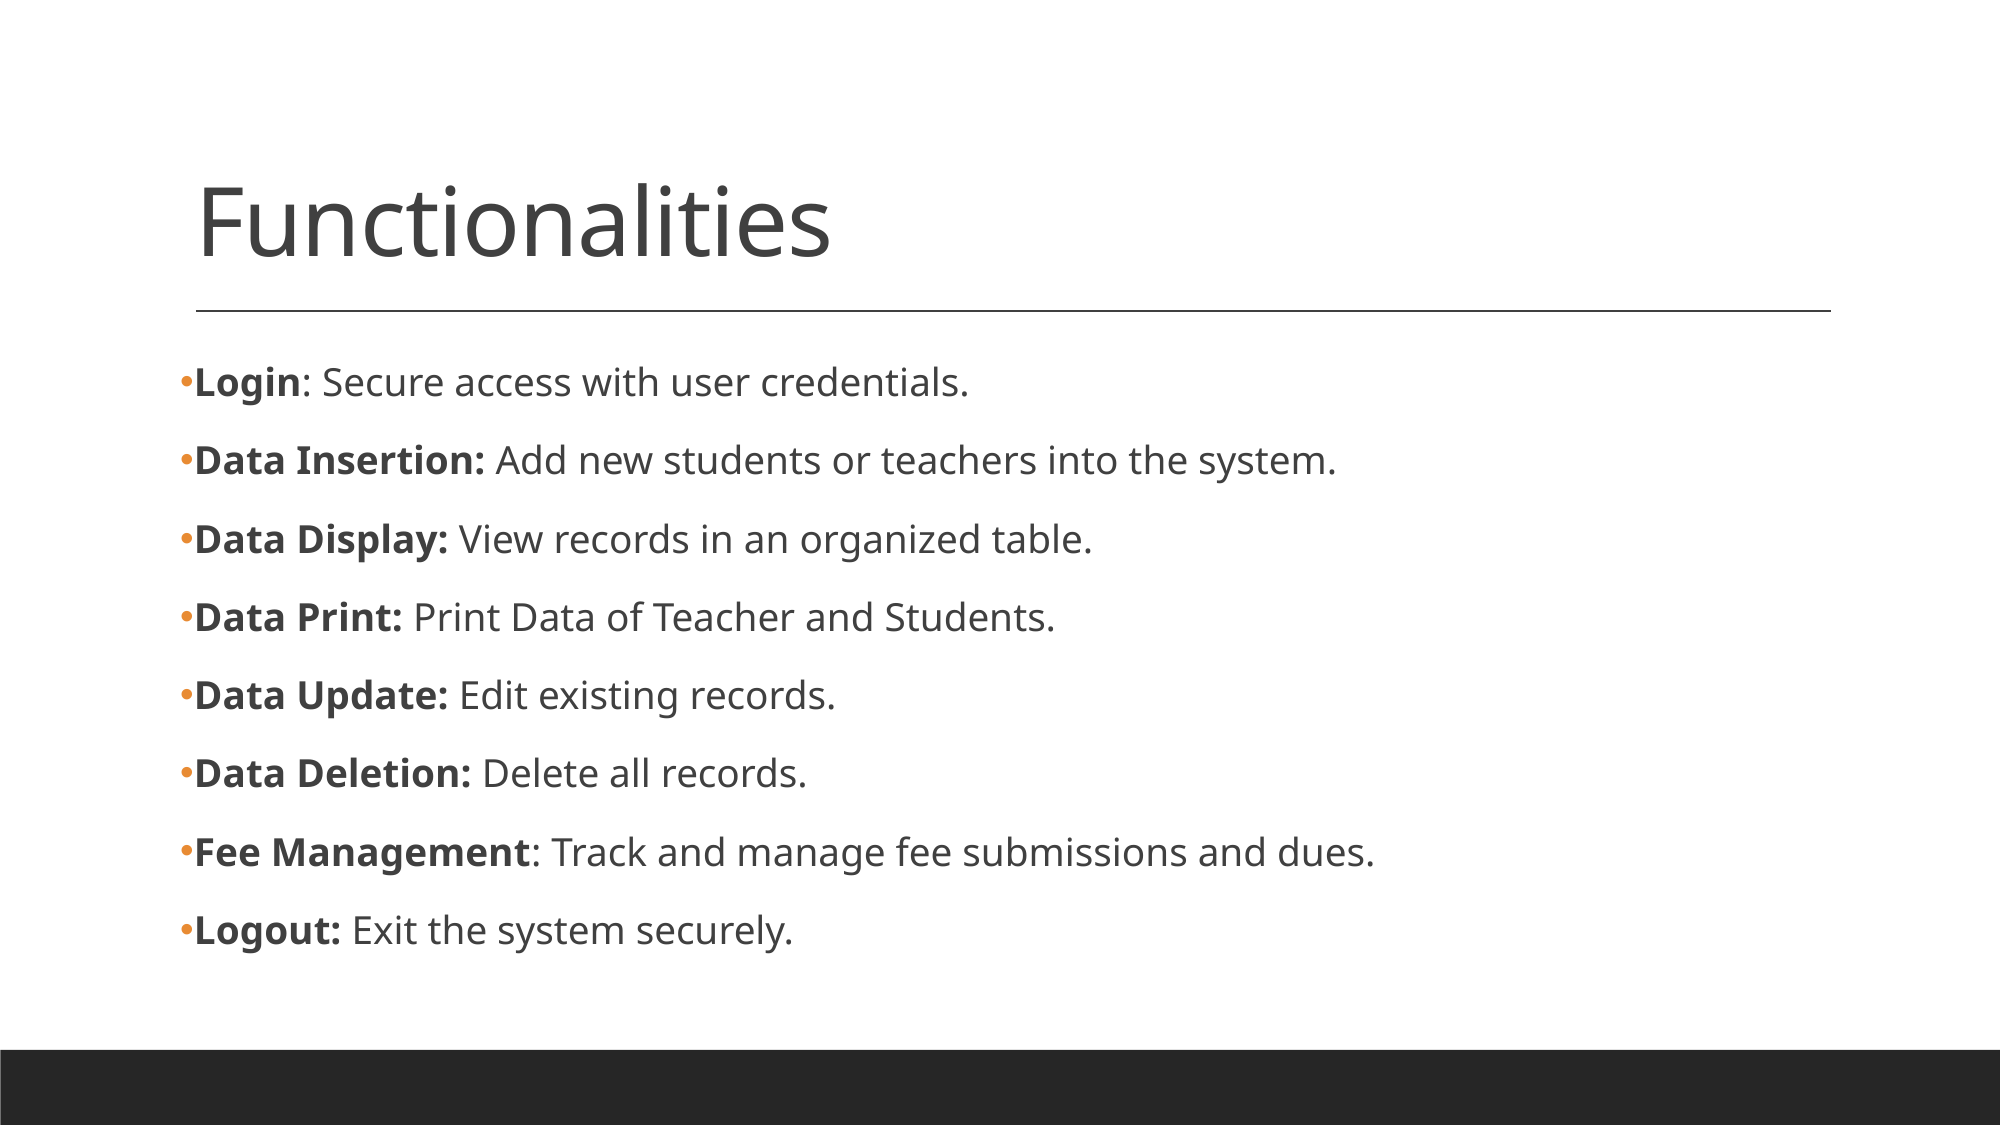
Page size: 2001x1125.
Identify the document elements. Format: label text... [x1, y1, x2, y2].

list Login: Secure access with user credentials. Data Insertion: Add new students or teachers into the system. Data Display: View records in an organized table. Data Print: Print Data of Teacher and Students. Data Update: Edit existing records. Data Deletion: Delete all records. Fee Management: Track and manage fee submissions and dues. Logout: Exit the system securely. [180, 345, 1830, 963]
title Functionalities [180, 47, 1830, 285]
